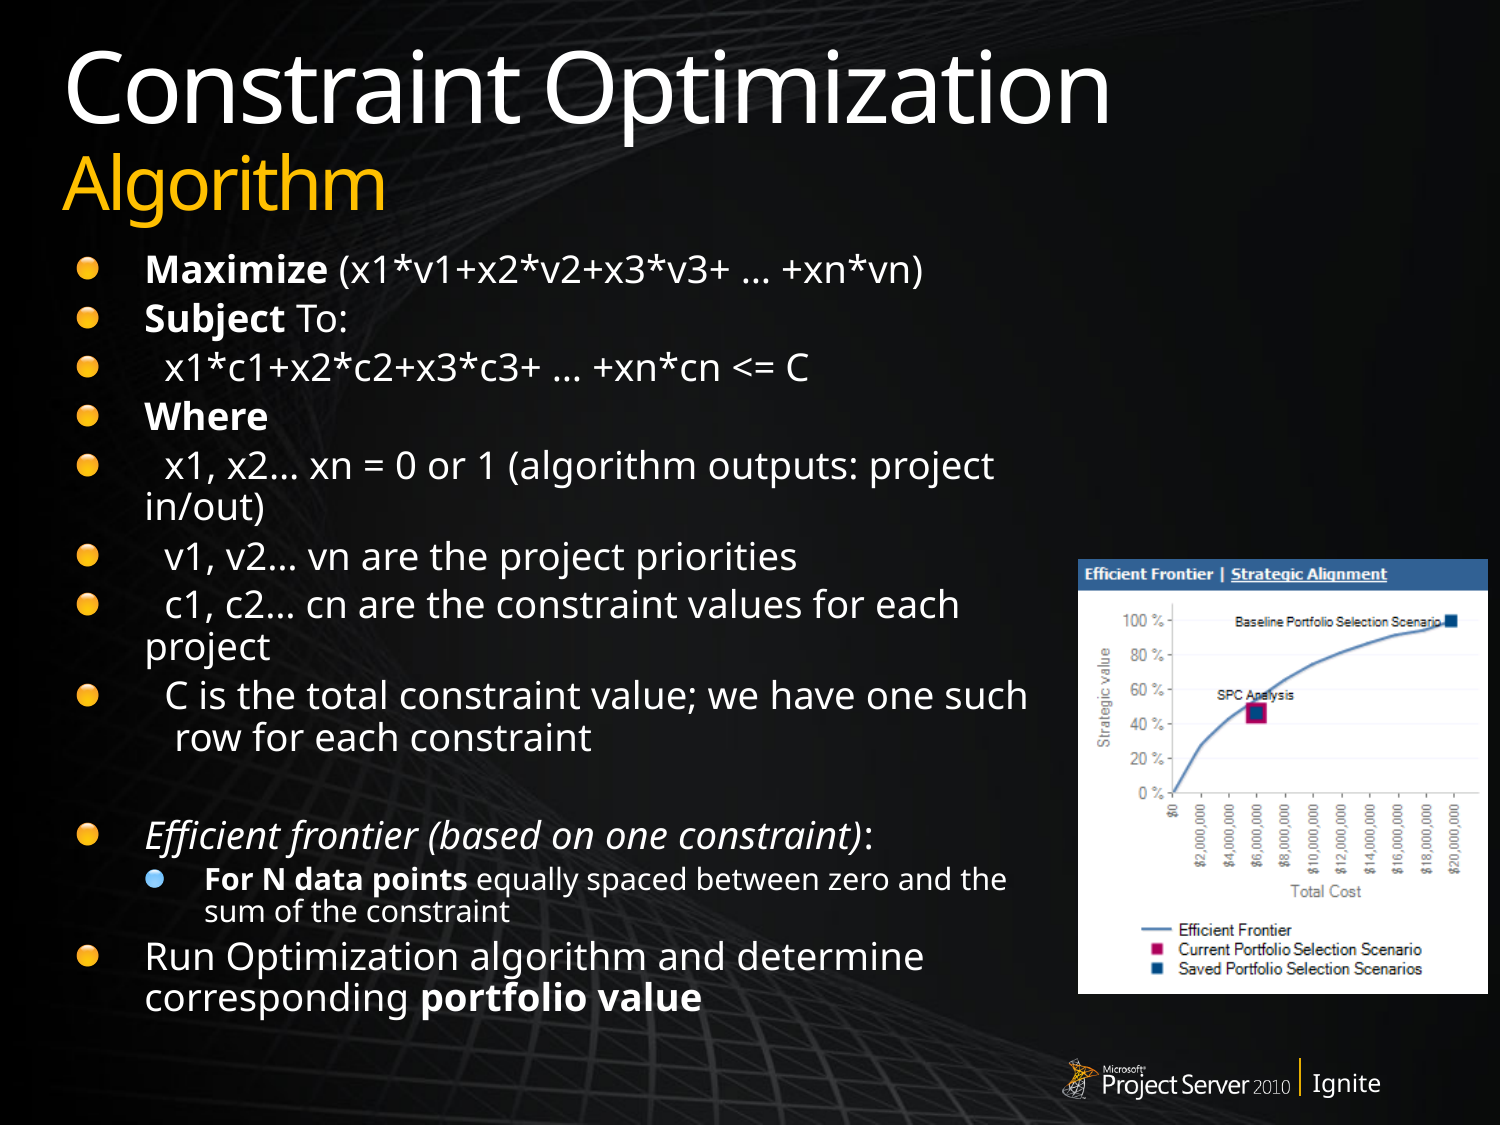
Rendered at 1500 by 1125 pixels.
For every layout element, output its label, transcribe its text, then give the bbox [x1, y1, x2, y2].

picture [0, 0, 1500, 1125]
list Maximize (x1*v1+x2*v2+x3*v3+ … +xn*vn) Subject To: x1*c1+x2*c2+x3*c3+ … +xn*cn <= C Where x1, x2… xn = 0 or 1 (algorithm outputs: project in/out) v1, v2… vn are the project priorities c1, c2… cn are the constraint values for each project C is the total constraint value; we have one such row for each constraint Efficient frontier (based on one constraint): For N data points equally spaced between zero and the sum of the constraint Run Optimization algorithm and determine corresponding portfolio value [75, 249, 1075, 1025]
text_box Constraint Optimization Algorithm [62, 37, 1438, 227]
